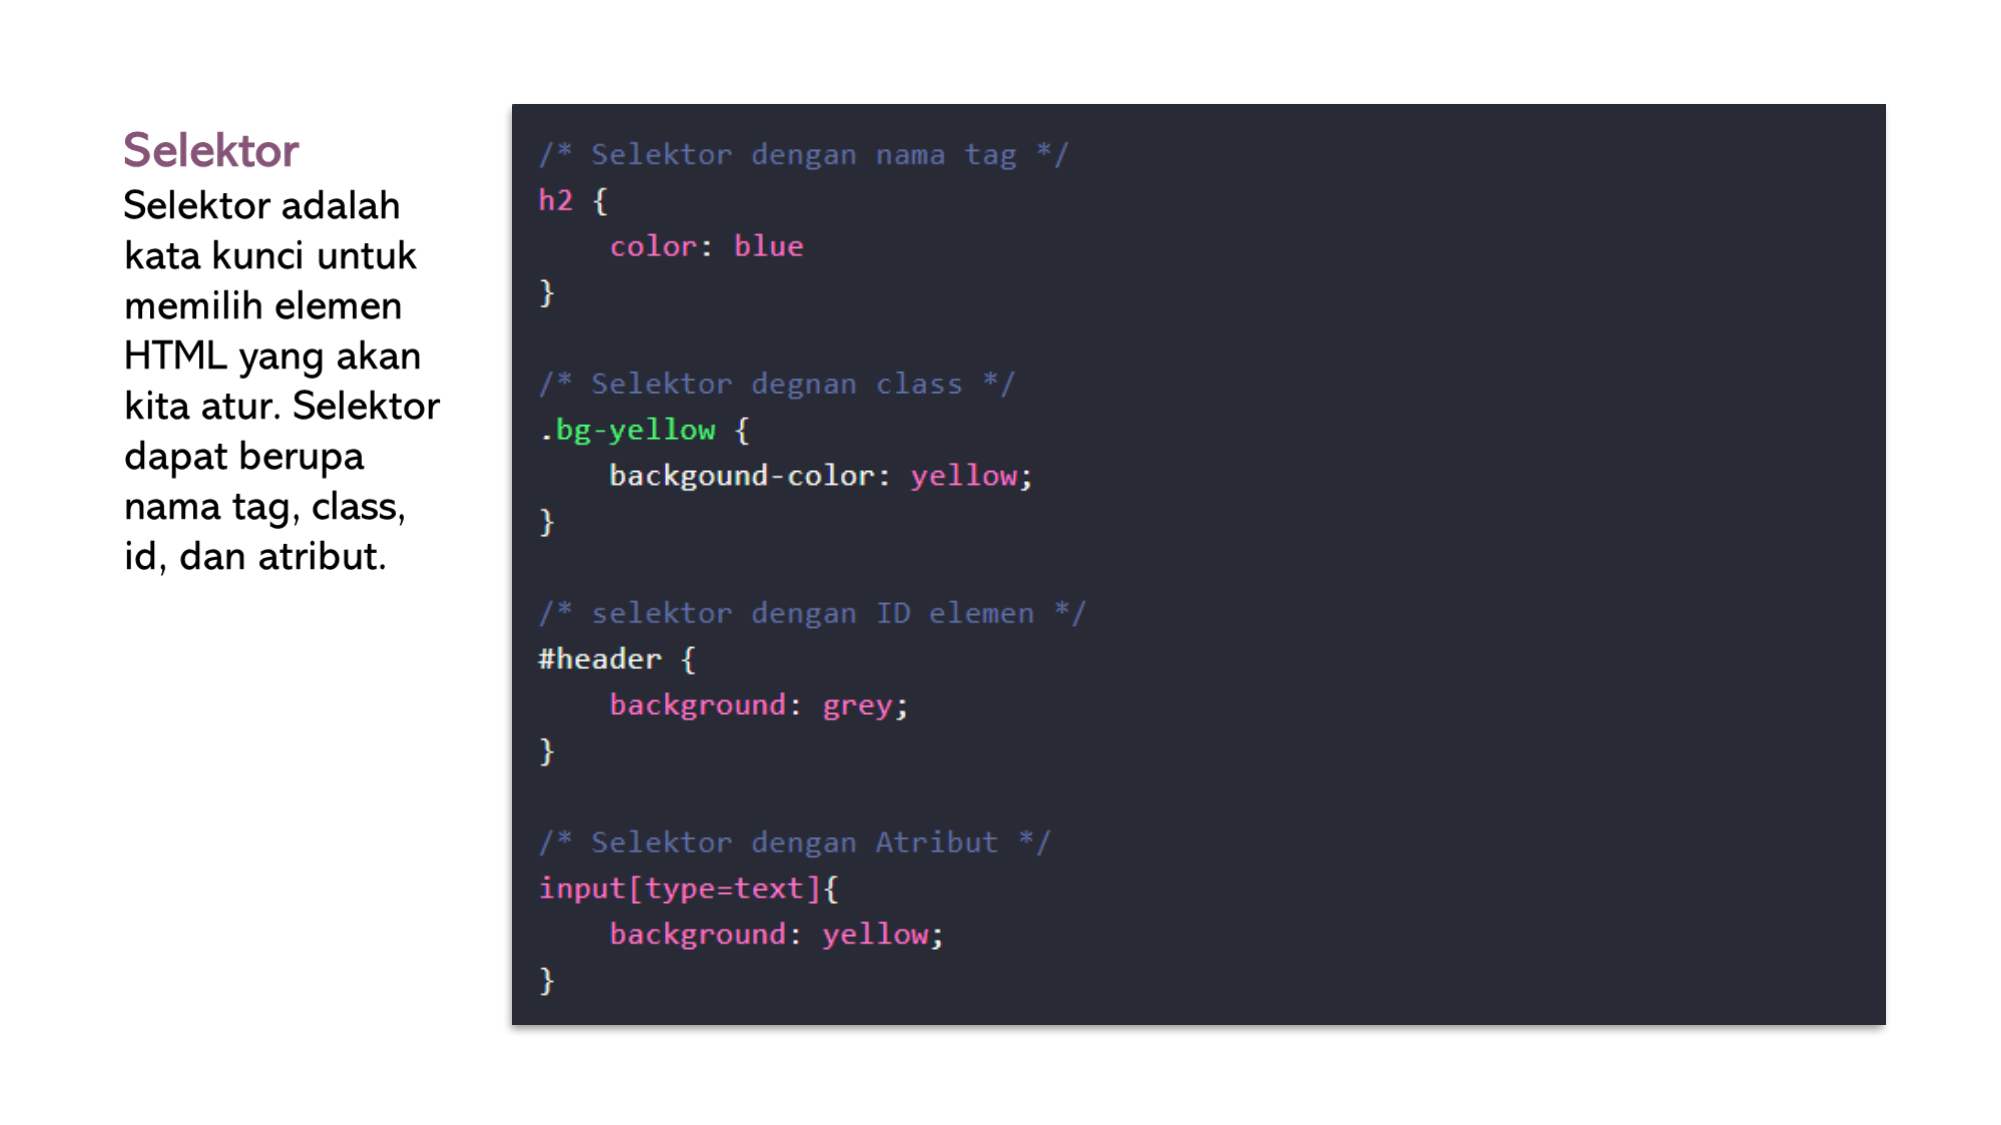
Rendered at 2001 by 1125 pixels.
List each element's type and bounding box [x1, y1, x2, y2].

picture [511, 104, 1886, 1025]
picture [93, 104, 470, 606]
